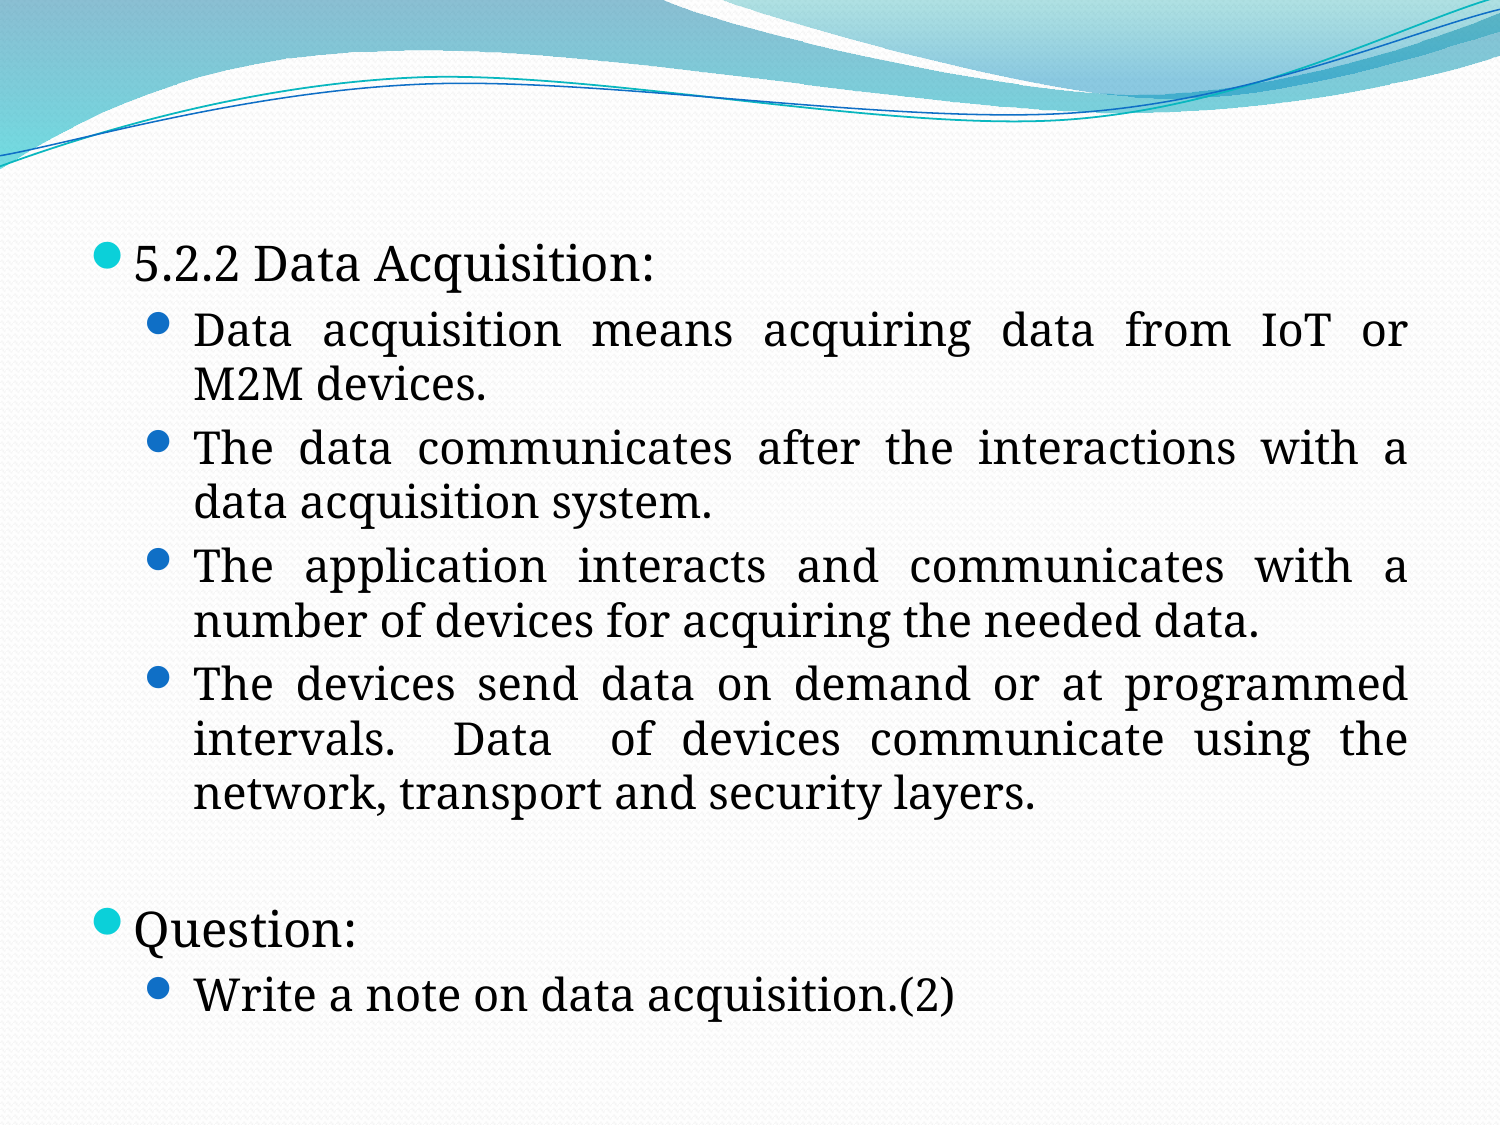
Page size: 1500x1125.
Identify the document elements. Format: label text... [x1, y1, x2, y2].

list 5.2.2 Data Acquisition: Data acquisition means acquiring data from IoT or M2M devices. The data communicates after the interactions with a data acquisition system. The application interacts and communicates with a number of devices for acquiring the needed data. The devices send data on demand or at programmed intervals. Data of devices communicate using the network, transport and security layers. Question: Write a note on data acquisition.(2) [75, 224, 1425, 1038]
